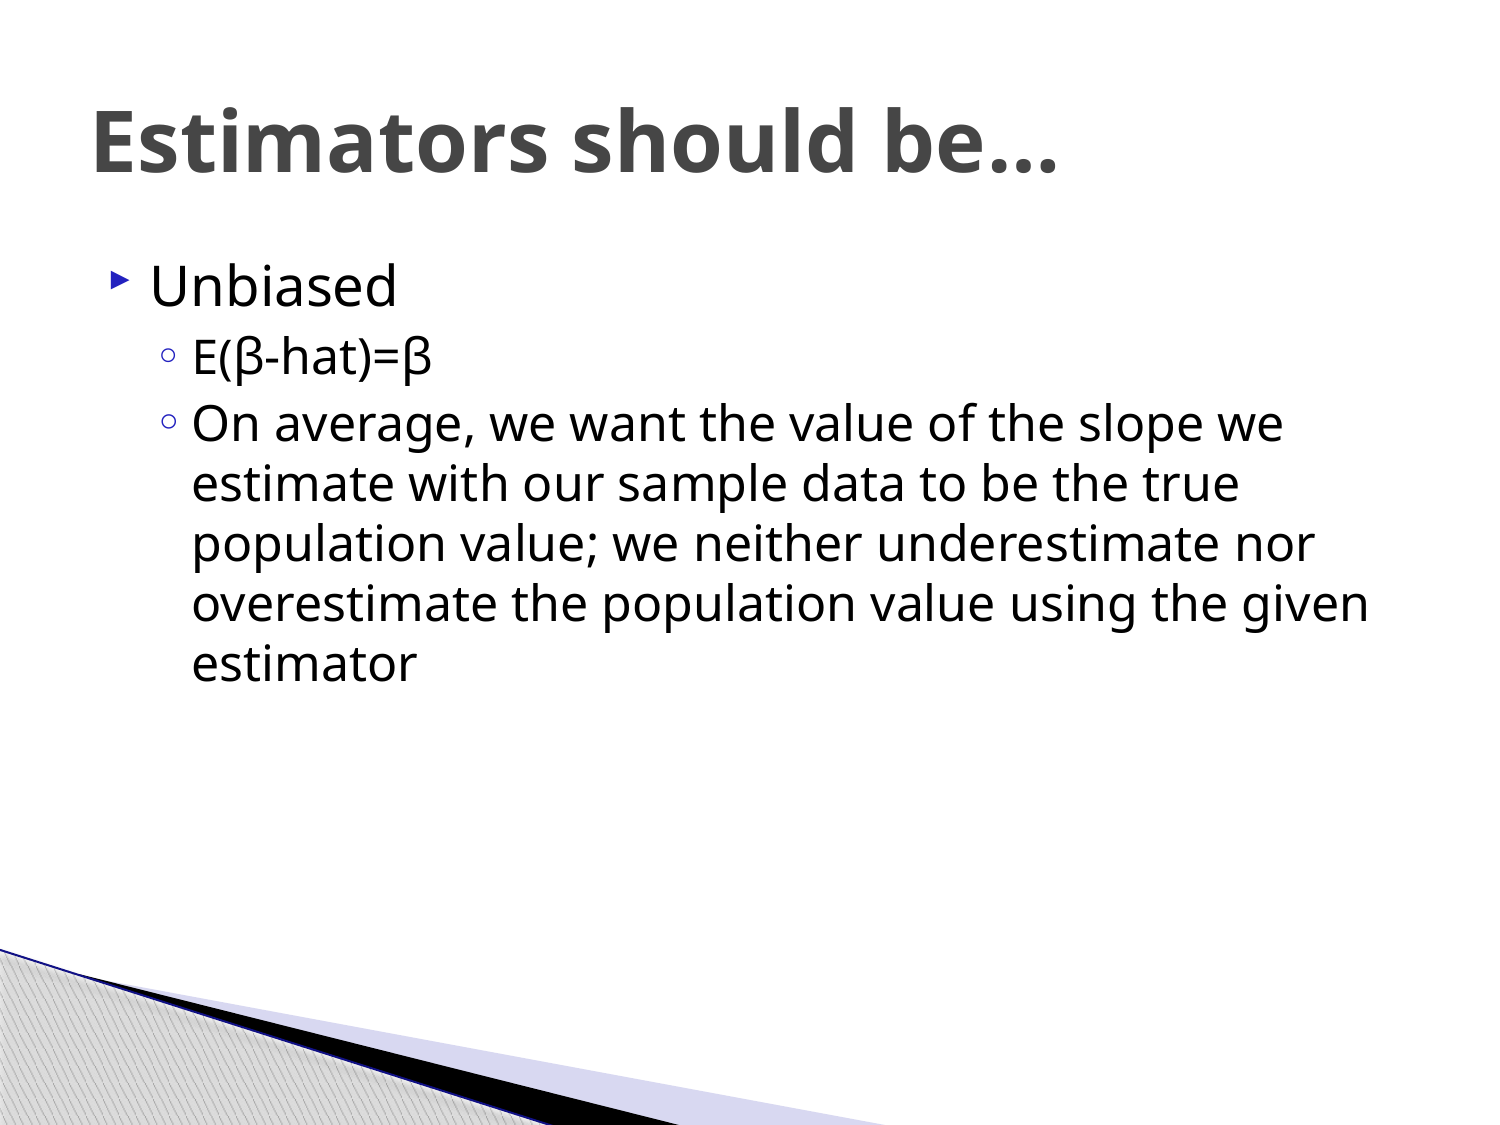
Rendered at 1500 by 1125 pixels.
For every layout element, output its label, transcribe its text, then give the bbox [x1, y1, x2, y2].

list Unbiased E(β-hat)=β On average, we want the value of the slope we estimate with our sample data to be the true population value; we neither underestimate nor overestimate the population value using the given estimator [75, 243, 1425, 986]
title Estimators should be… [75, 45, 1425, 233]
